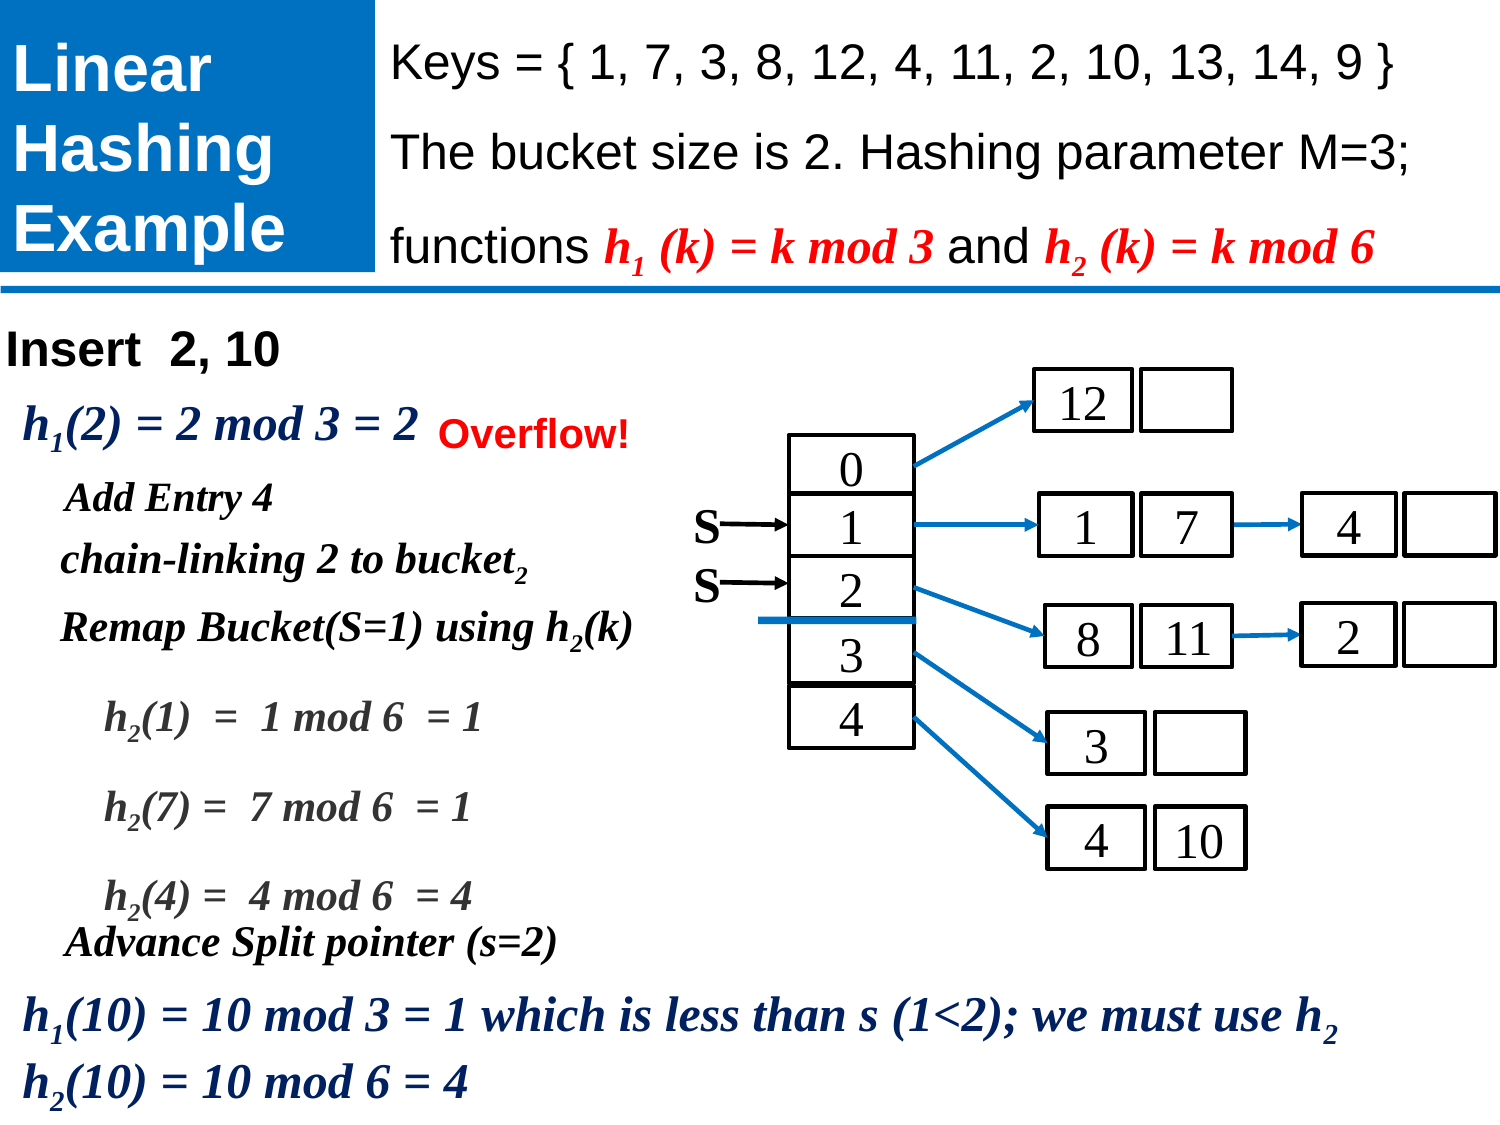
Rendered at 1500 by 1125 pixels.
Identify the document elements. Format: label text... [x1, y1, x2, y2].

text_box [1033, 368, 1233, 432]
text_box Keys = { 1, 7, 3, 8, 12, 4, 11, 2, 10, 13, 14, 9 } The bucket size is 2. Hashing parameter M=3; functions h1 (k) = k mod 3 and h2 (k) = k mod 6 [374, 0, 1500, 285]
text_box S [678, 544, 720, 620]
text_box Overflow! [423, 374, 650, 465]
text_box [0, 285, 1500, 294]
text_box [758, 616, 908, 625]
text_box 1 [787, 491, 916, 554]
title Linear Hashing Example [0, 0, 374, 273]
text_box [913, 399, 1035, 467]
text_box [913, 651, 1048, 716]
text_box Insert 2, 10 [0, 309, 416, 384]
text_box Add Entry 4 [50, 437, 357, 528]
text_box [1038, 493, 1233, 557]
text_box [913, 716, 1048, 838]
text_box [1052, 711, 1246, 775]
text_box Advance Split pointer (s=2) [49, 879, 1155, 973]
text_box chain-linking 2 to bucket2 [45, 492, 630, 560]
text_box h1(2) = 2 mod 3 = 2 [7, 382, 441, 466]
text_box Remap Bucket(S=1) using h2(k) h2(1) = 1 mod 6 = 1 h2(7) = 7 mod 6 = 1 h2(4) = 4 mod 6 = 4 [44, 560, 724, 934]
text_box 4 [787, 684, 908, 750]
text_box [913, 587, 1045, 637]
text_box S [678, 486, 720, 544]
text_box 0 [787, 433, 916, 491]
text_box h1(10) = 10 mod 3 = 1 which is less than s (1<2); we must use h2 [7, 974, 1496, 1041]
text_box 2 [787, 554, 916, 616]
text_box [1044, 604, 1233, 668]
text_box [1047, 806, 1246, 870]
text_box h2(10) = 10 mod 6 = 4 [7, 1041, 1496, 1125]
text_box 3 [787, 625, 916, 684]
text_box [1301, 492, 1496, 556]
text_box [1301, 602, 1496, 666]
